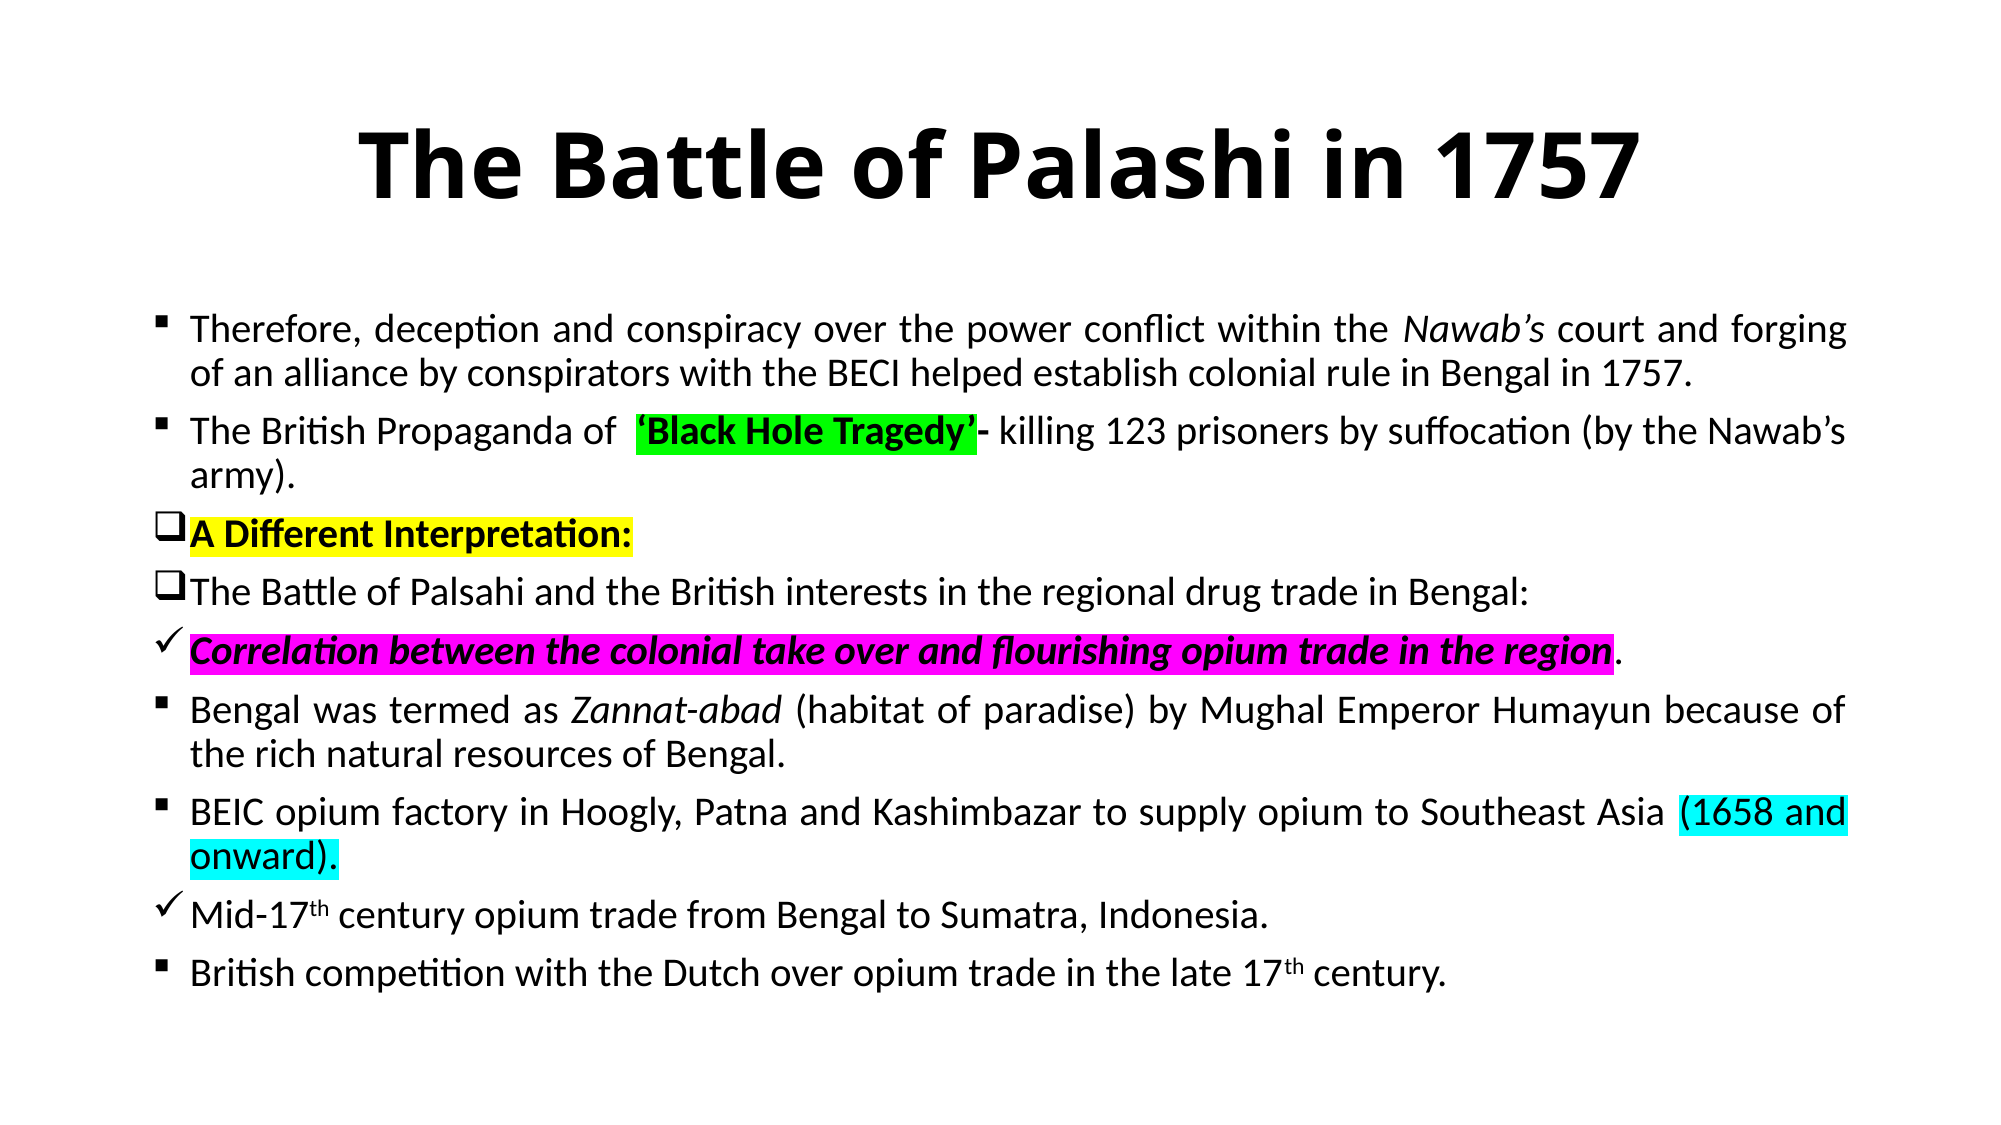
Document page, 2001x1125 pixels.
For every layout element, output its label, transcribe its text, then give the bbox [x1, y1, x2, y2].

list Therefore, deception and conspiracy over the power conflict within the Nawab’s court and forging of an alliance by conspirators with the BECI helped establish colonial rule in Bengal in 1757. The British Propaganda of ‘Black Hole Tragedy’- killing 123 prisoners by suffocation (by the Nawab’s army). A Different Interpretation: The Battle of Palsahi and the British interests in the regional drug trade in Bengal: Correlation between the colonial take over and flourishing opium trade in the region. Bengal was termed as Zannat-abad (habitat of paradise) by Mughal Emperor Humayun because of the rich natural resources of Bengal. BEIC opium factory in Hoogly, Patna and Kashimbazar to supply opium to Southeast Asia (1658 and onward). Mid-17th century opium trade from Bengal to Sumatra, Indonesia. British competition with the Dutch over opium trade in the late 17th century. [137, 299, 1863, 1014]
title The Battle of Palashi in 1757 [137, 59, 1863, 278]
